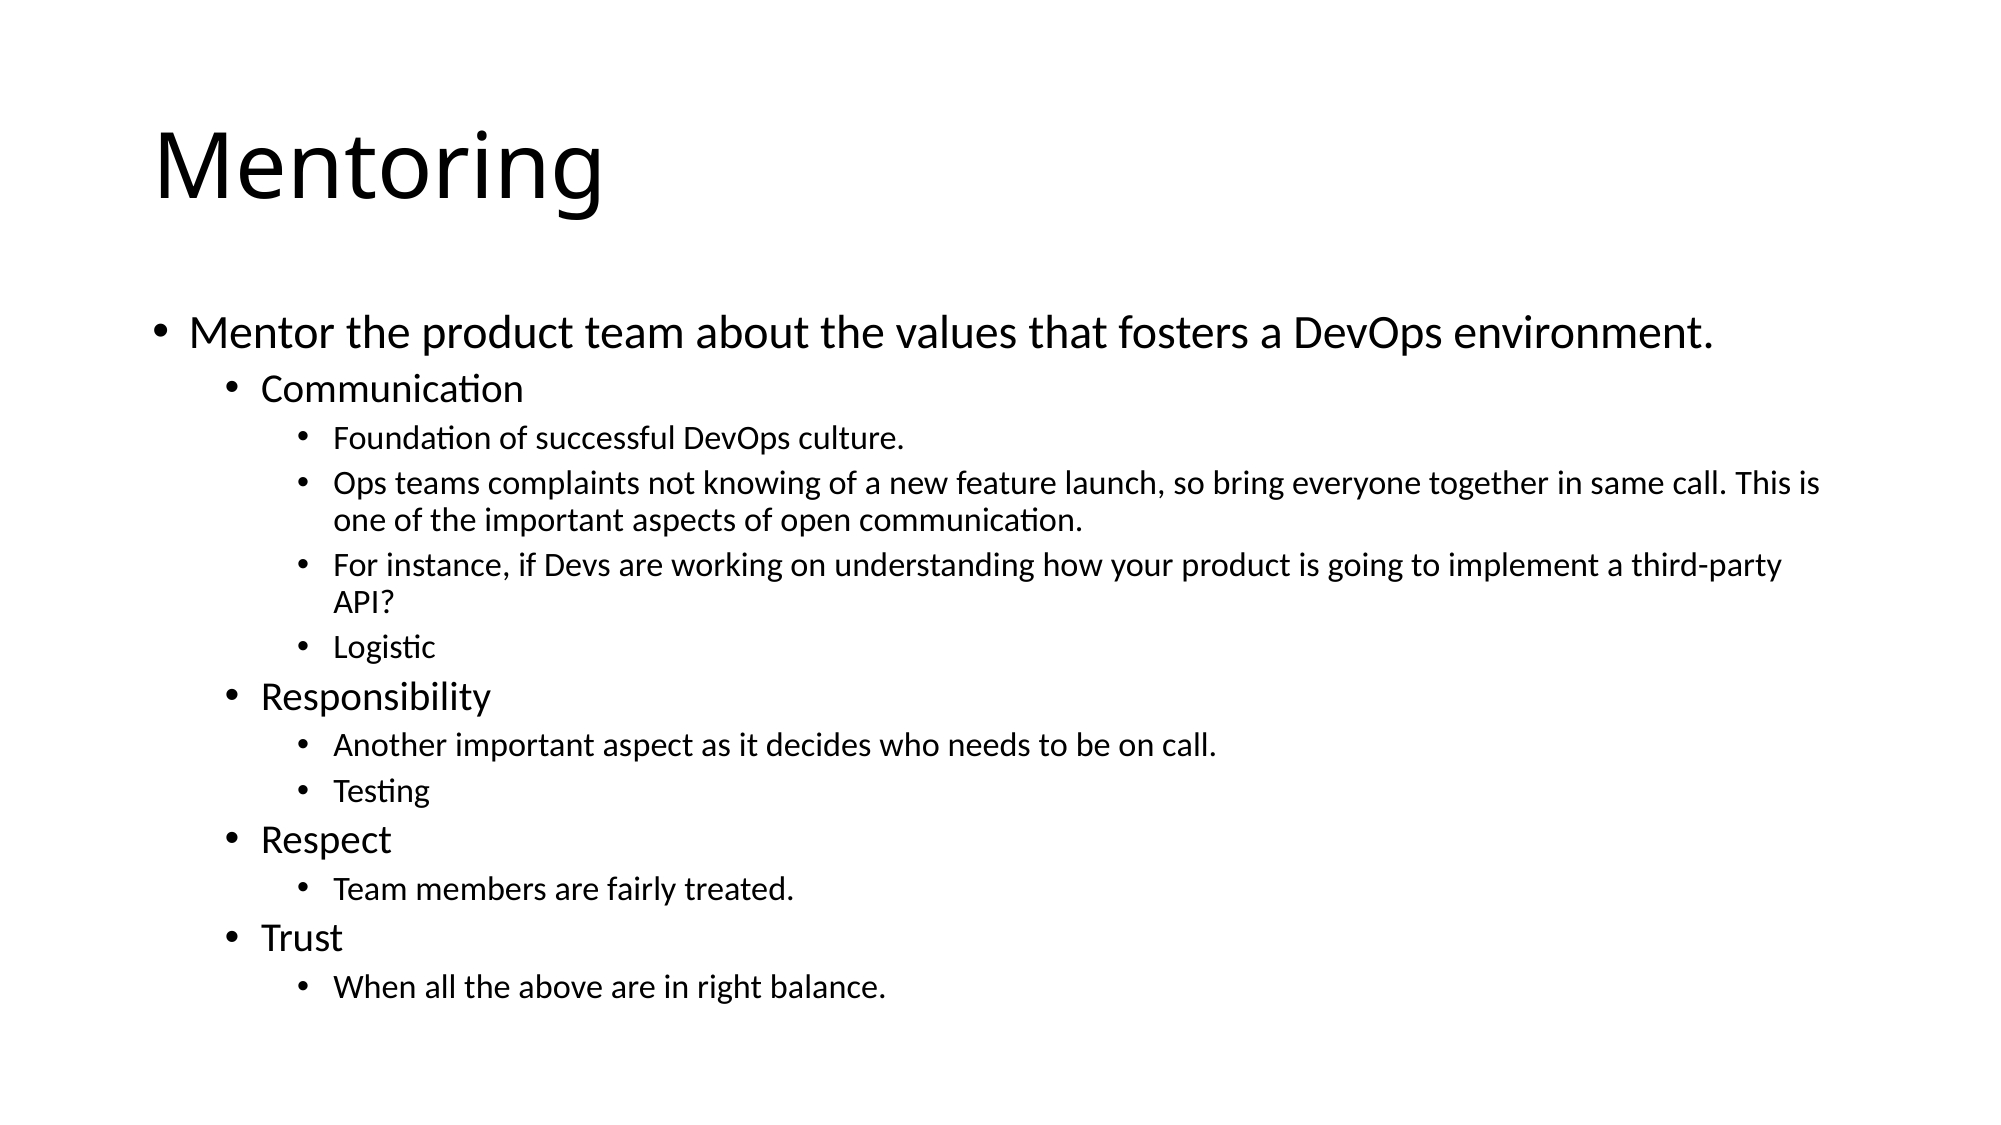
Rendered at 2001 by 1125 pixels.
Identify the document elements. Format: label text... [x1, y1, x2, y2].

title Mentoring [137, 59, 1863, 278]
list Mentor the product team about the values that fosters a DevOps environment. Communication Foundation of successful DevOps culture. Ops teams complaints not knowing of a new feature launch, so bring everyone together in same call. This is one of the important aspects of open communication. For instance, if Devs are working on understanding how your product is going to implement a third-party API? Logistic Responsibility Another important aspect as it decides who needs to be on call. Testing Respect Team members are fairly treated. Trust When all the above are in right balance. [137, 299, 1863, 1014]
